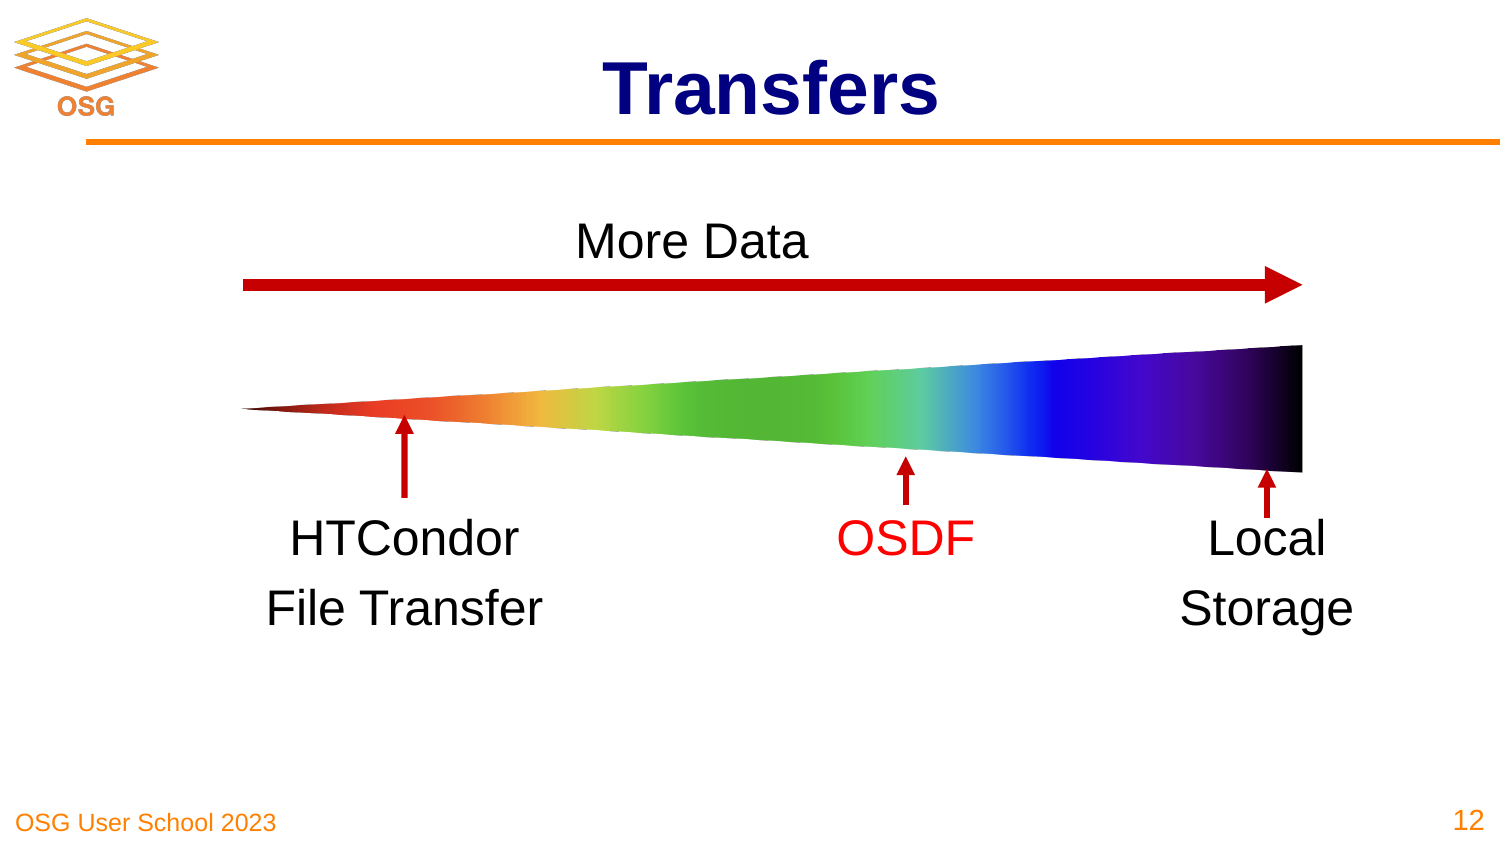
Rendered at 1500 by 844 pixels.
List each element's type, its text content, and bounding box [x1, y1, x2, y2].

slide_number ‹#› [1431, 787, 1500, 844]
picture [14, 18, 159, 116]
picture [239, 344, 1303, 474]
text_box HTCondor File Transfer [248, 497, 560, 643]
text_box OSDF [752, 497, 1059, 573]
text_box More Data [560, 200, 827, 276]
title Transfers [201, 14, 1342, 155]
text_box Local Storage [1163, 497, 1371, 643]
